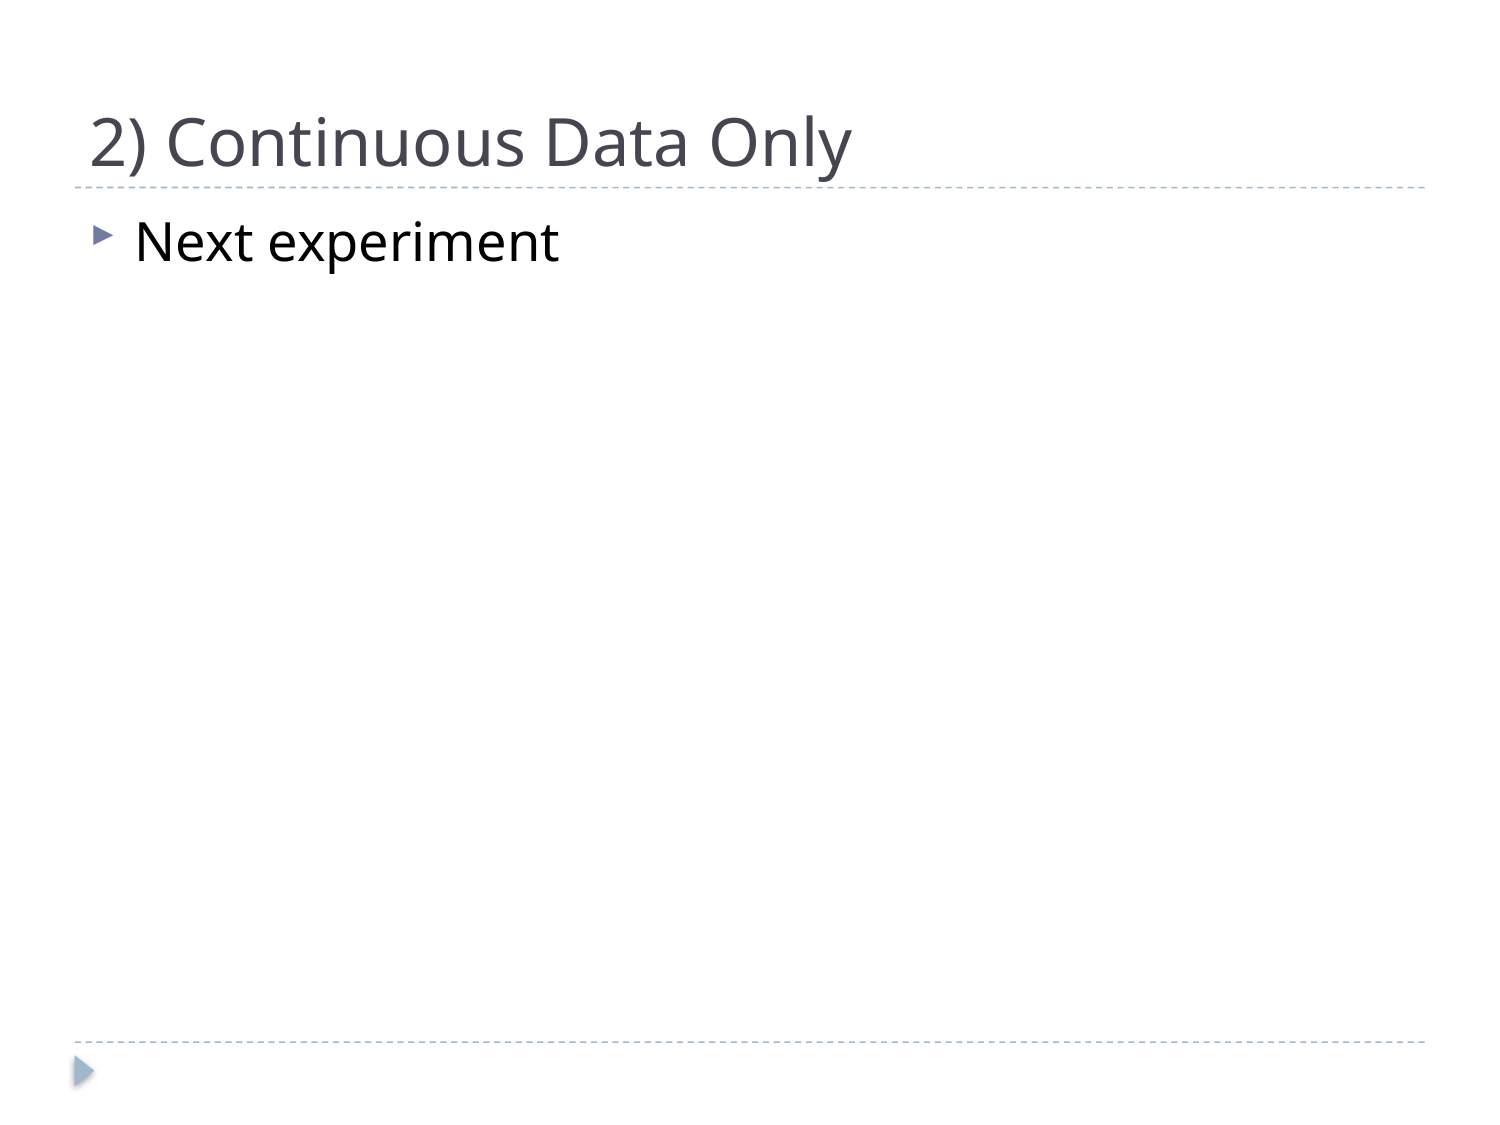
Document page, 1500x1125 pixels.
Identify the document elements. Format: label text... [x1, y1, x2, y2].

title 2) Continuous Data Only [75, 24, 1425, 188]
list Next experiment [75, 200, 1425, 1010]
